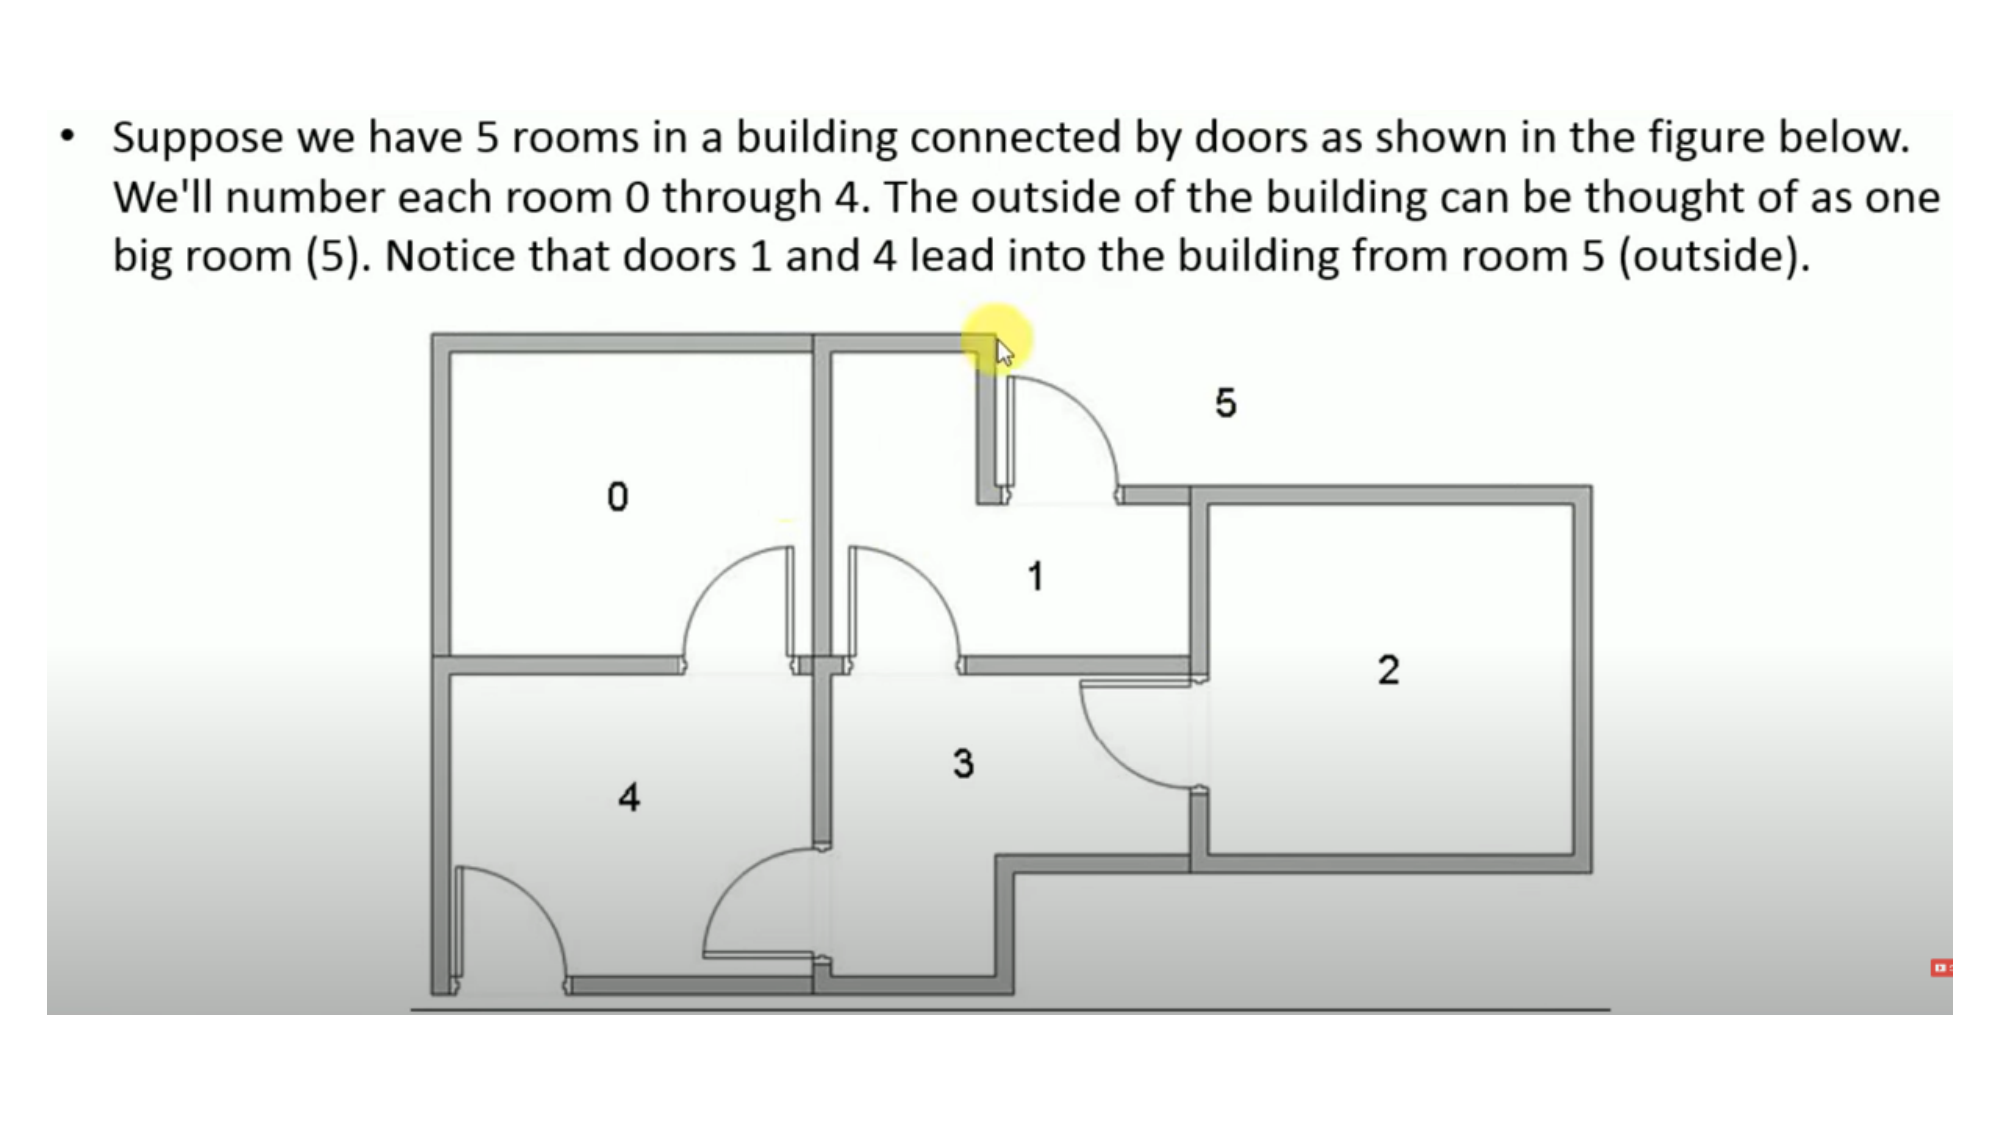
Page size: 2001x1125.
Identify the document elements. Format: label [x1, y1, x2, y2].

picture [47, 110, 1953, 1015]
